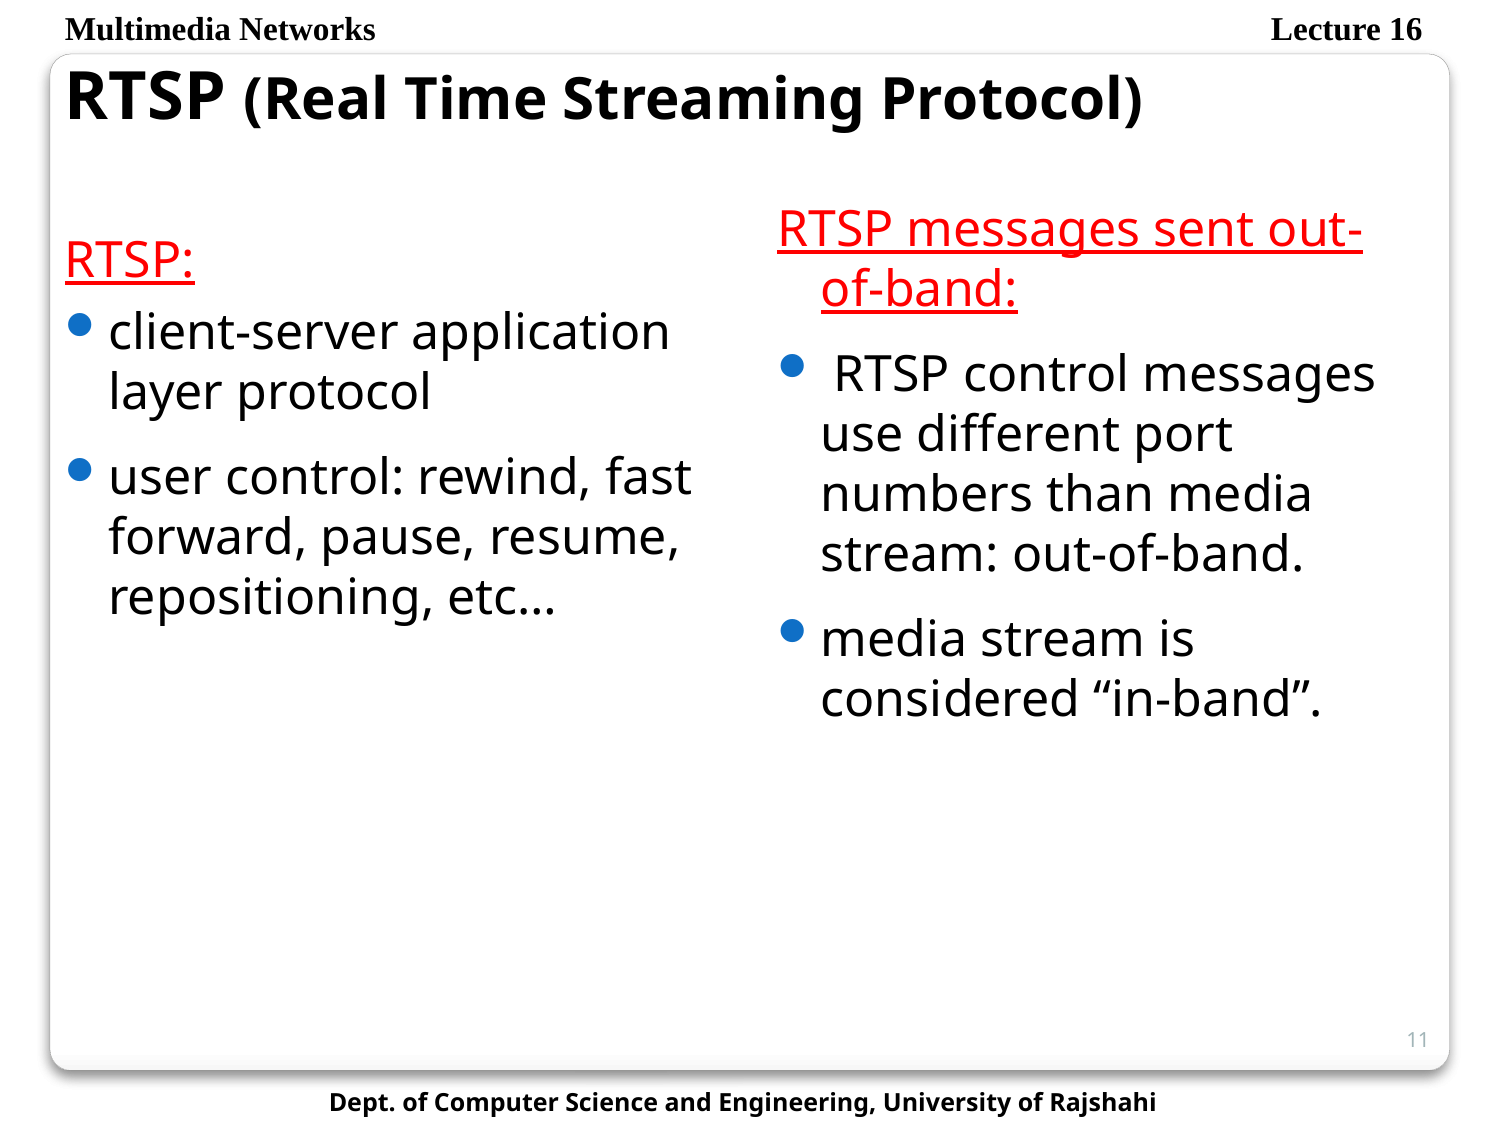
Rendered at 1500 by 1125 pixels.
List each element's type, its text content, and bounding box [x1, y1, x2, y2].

text_box RTSP: client-server application layer protocol user control: rewind, fast forward, pause, resume, repositioning, etc… [50, 219, 750, 1025]
text_box Multimedia Networks [50, 0, 400, 37]
text_box Dept. of Computer Science and Engineering, University of Rajshahi [74, 1079, 1413, 1125]
slide_number 11 [1369, 1002, 1445, 1063]
text_box RTSP messages sent out-of-band: RTSP control messages use different port numbers than media stream: out-of-band. media stream is considered “in-band”. [762, 188, 1425, 994]
text_box Lecture 16 [1137, 0, 1438, 37]
text_box RTSP (Real Time Streaming Protocol) [50, 37, 1450, 181]
